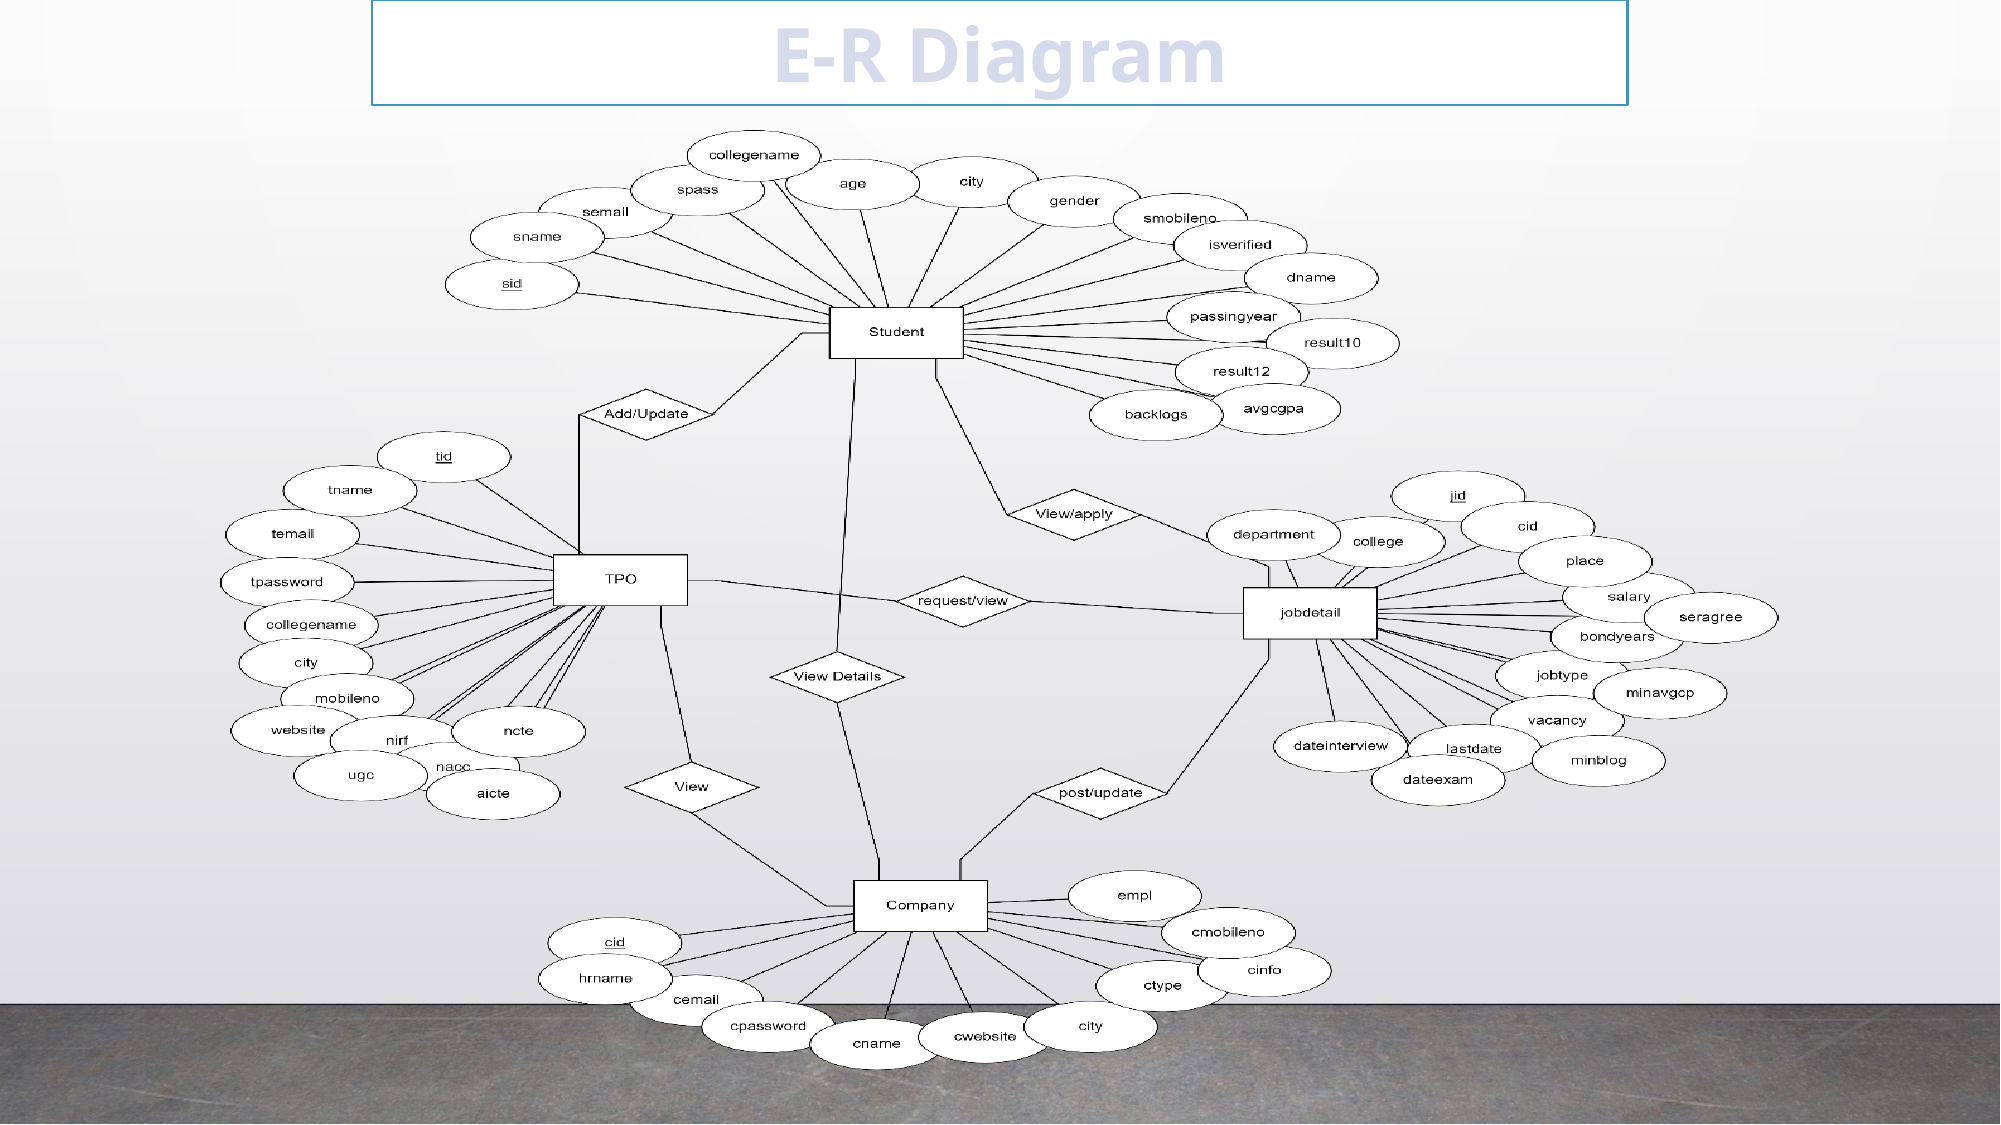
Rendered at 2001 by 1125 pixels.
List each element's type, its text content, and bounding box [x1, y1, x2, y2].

picture [0, 123, 2000, 1124]
text_box E-R Diagram [371, 0, 1629, 106]
